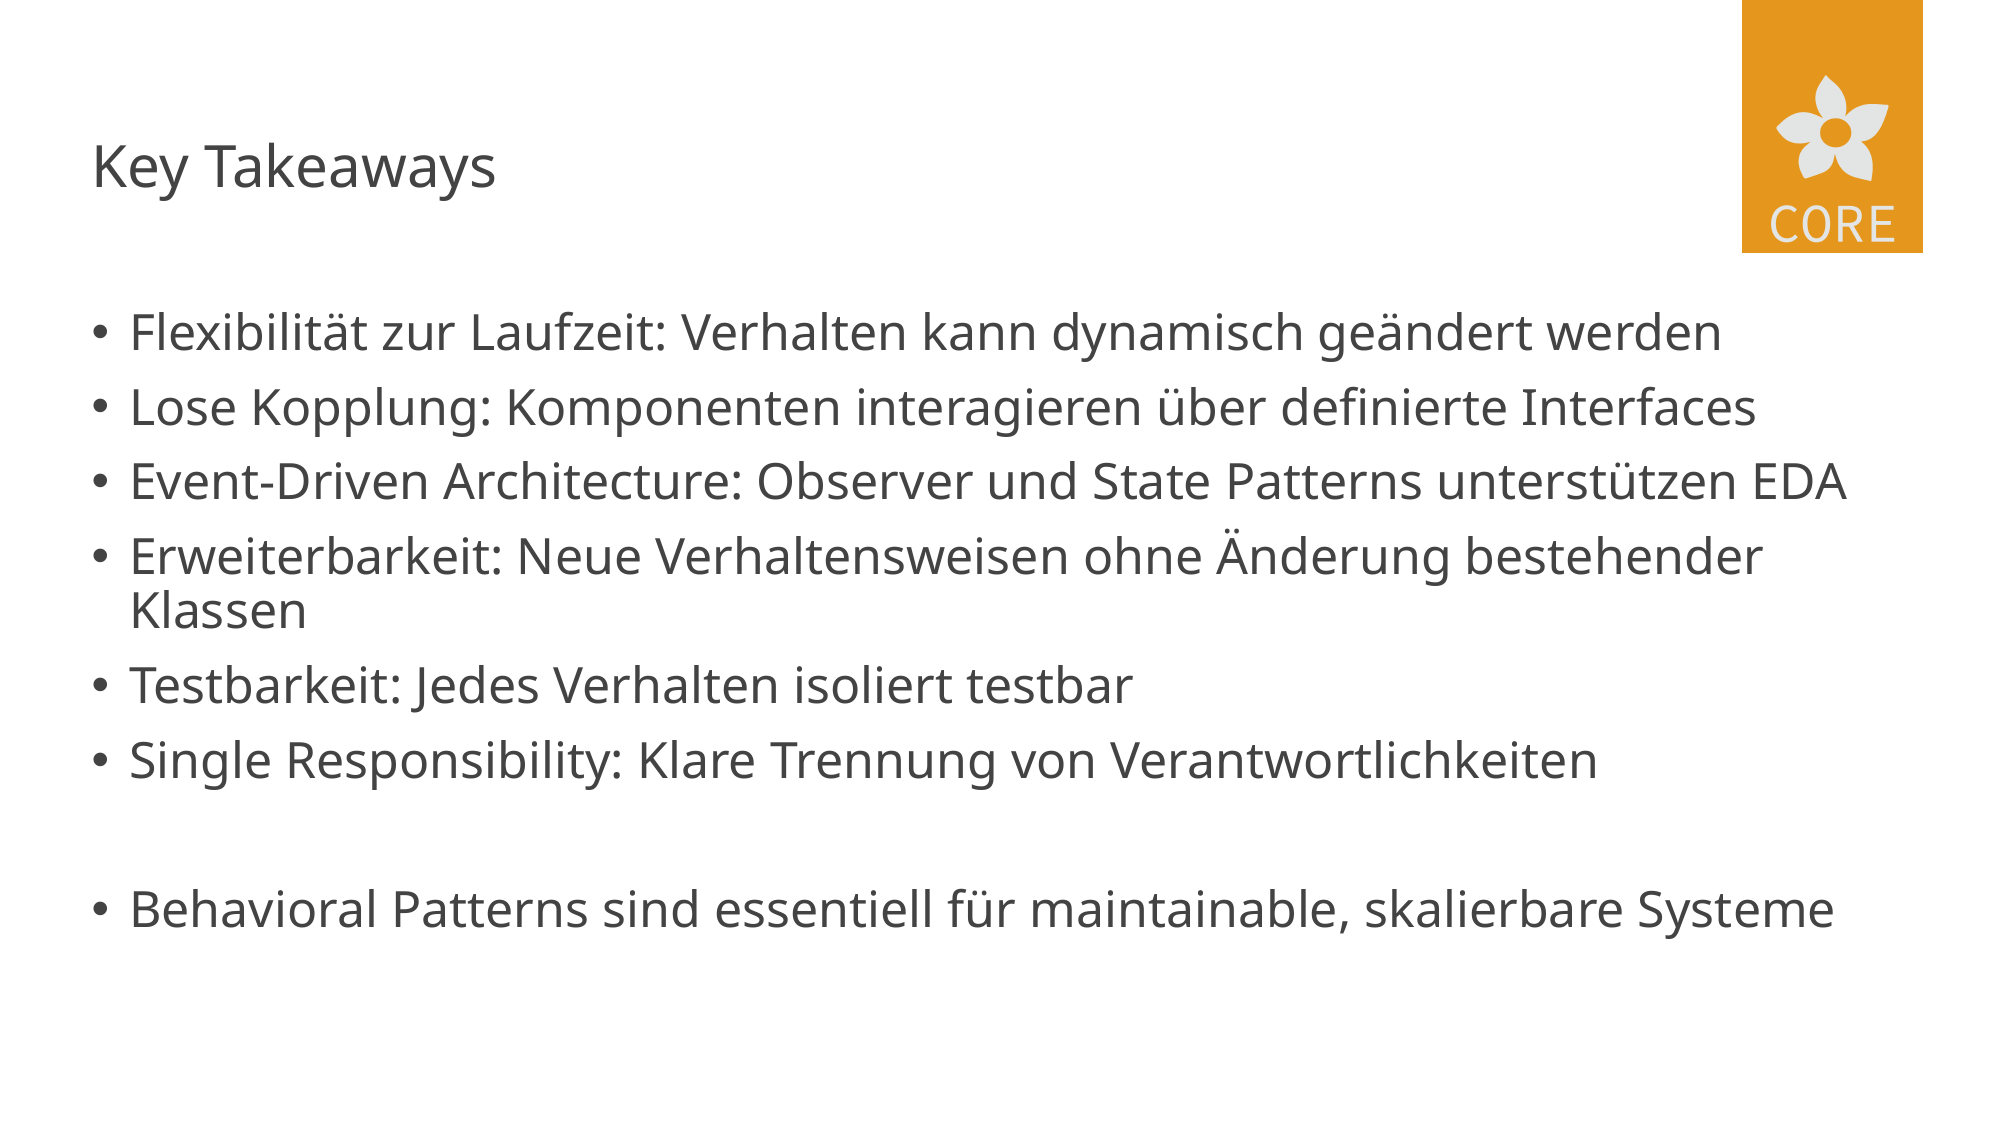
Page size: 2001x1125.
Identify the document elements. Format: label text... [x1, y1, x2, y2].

list Flexibilität zur Laufzeit: Verhalten kann dynamisch geändert werden Lose Kopplung: Komponenten interagieren über definierte Interfaces Event-Driven Architecture: Observer und State Patterns unterstützen EDA Erweiterbarkeit: Neue Verhaltensweisen ohne Änderung bestehender Klassen Testbarkeit: Jedes Verhalten isoliert testbar Single Responsibility: Klare Trennung von Verantwortlichkeiten Behavioral Patterns sind essentiell für maintainable, skalierbare Systeme [76, 299, 1919, 1066]
picture [1742, 0, 1923, 253]
title Key Takeaways [76, 59, 1732, 278]
